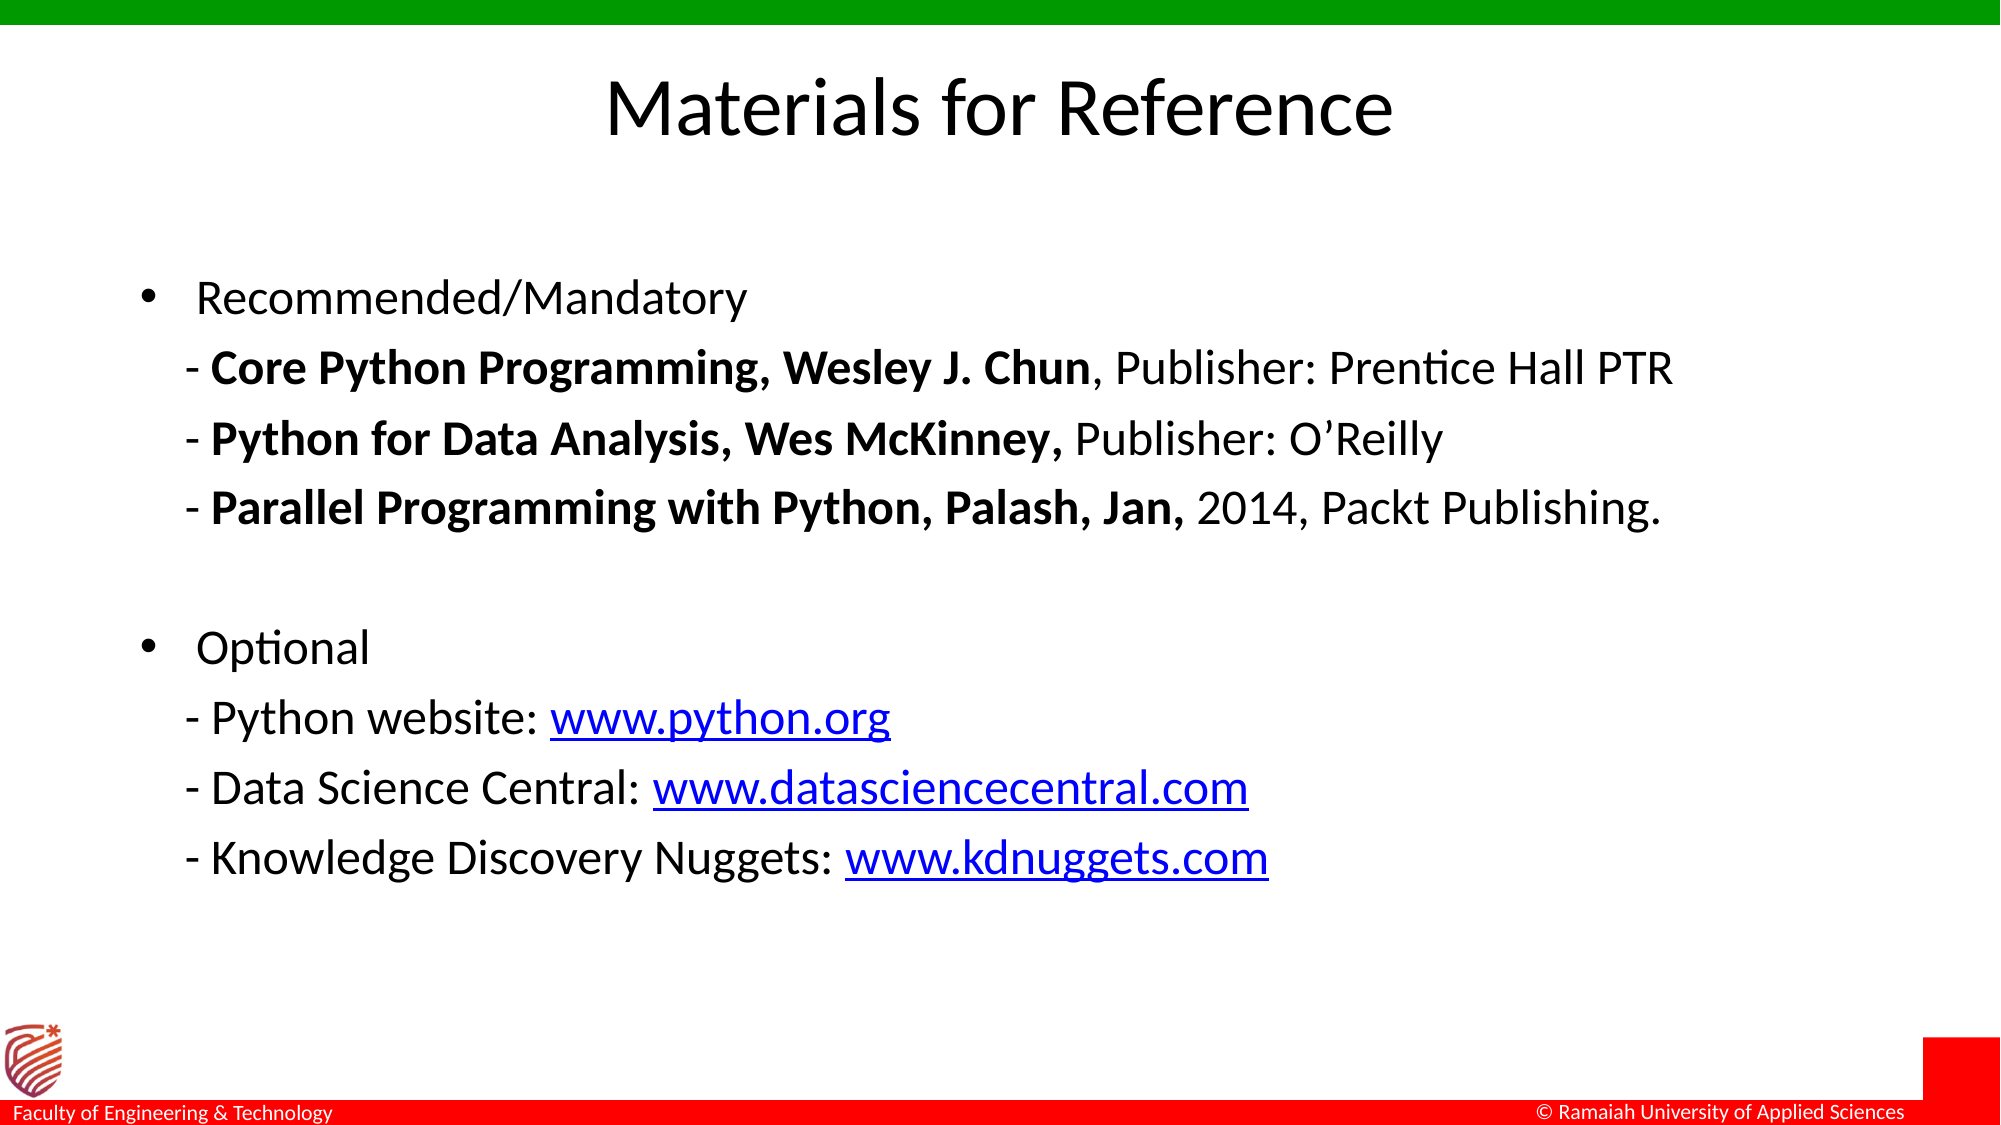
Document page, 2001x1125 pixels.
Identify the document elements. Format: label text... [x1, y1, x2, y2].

title Materials for Reference [99, 45, 1900, 232]
picture [0, 1013, 69, 1100]
list [99, 232, 1900, 1005]
text_box Recommended/Mandatory - Core Python Programming, Wesley J. Chun, Publisher: Prentice Hall PTR - Python for Data Analysis, Wes McKinney, Publisher: O’Reilly - Parallel Programming with Python, Palash, Jan, 2014, Packt Publishing. Optional - Python website: www.python.org - Data Science Central: www.datasciencecentral.com - Knowledge Discovery Nuggets: www.kdnuggets.com [124, 257, 1925, 1030]
